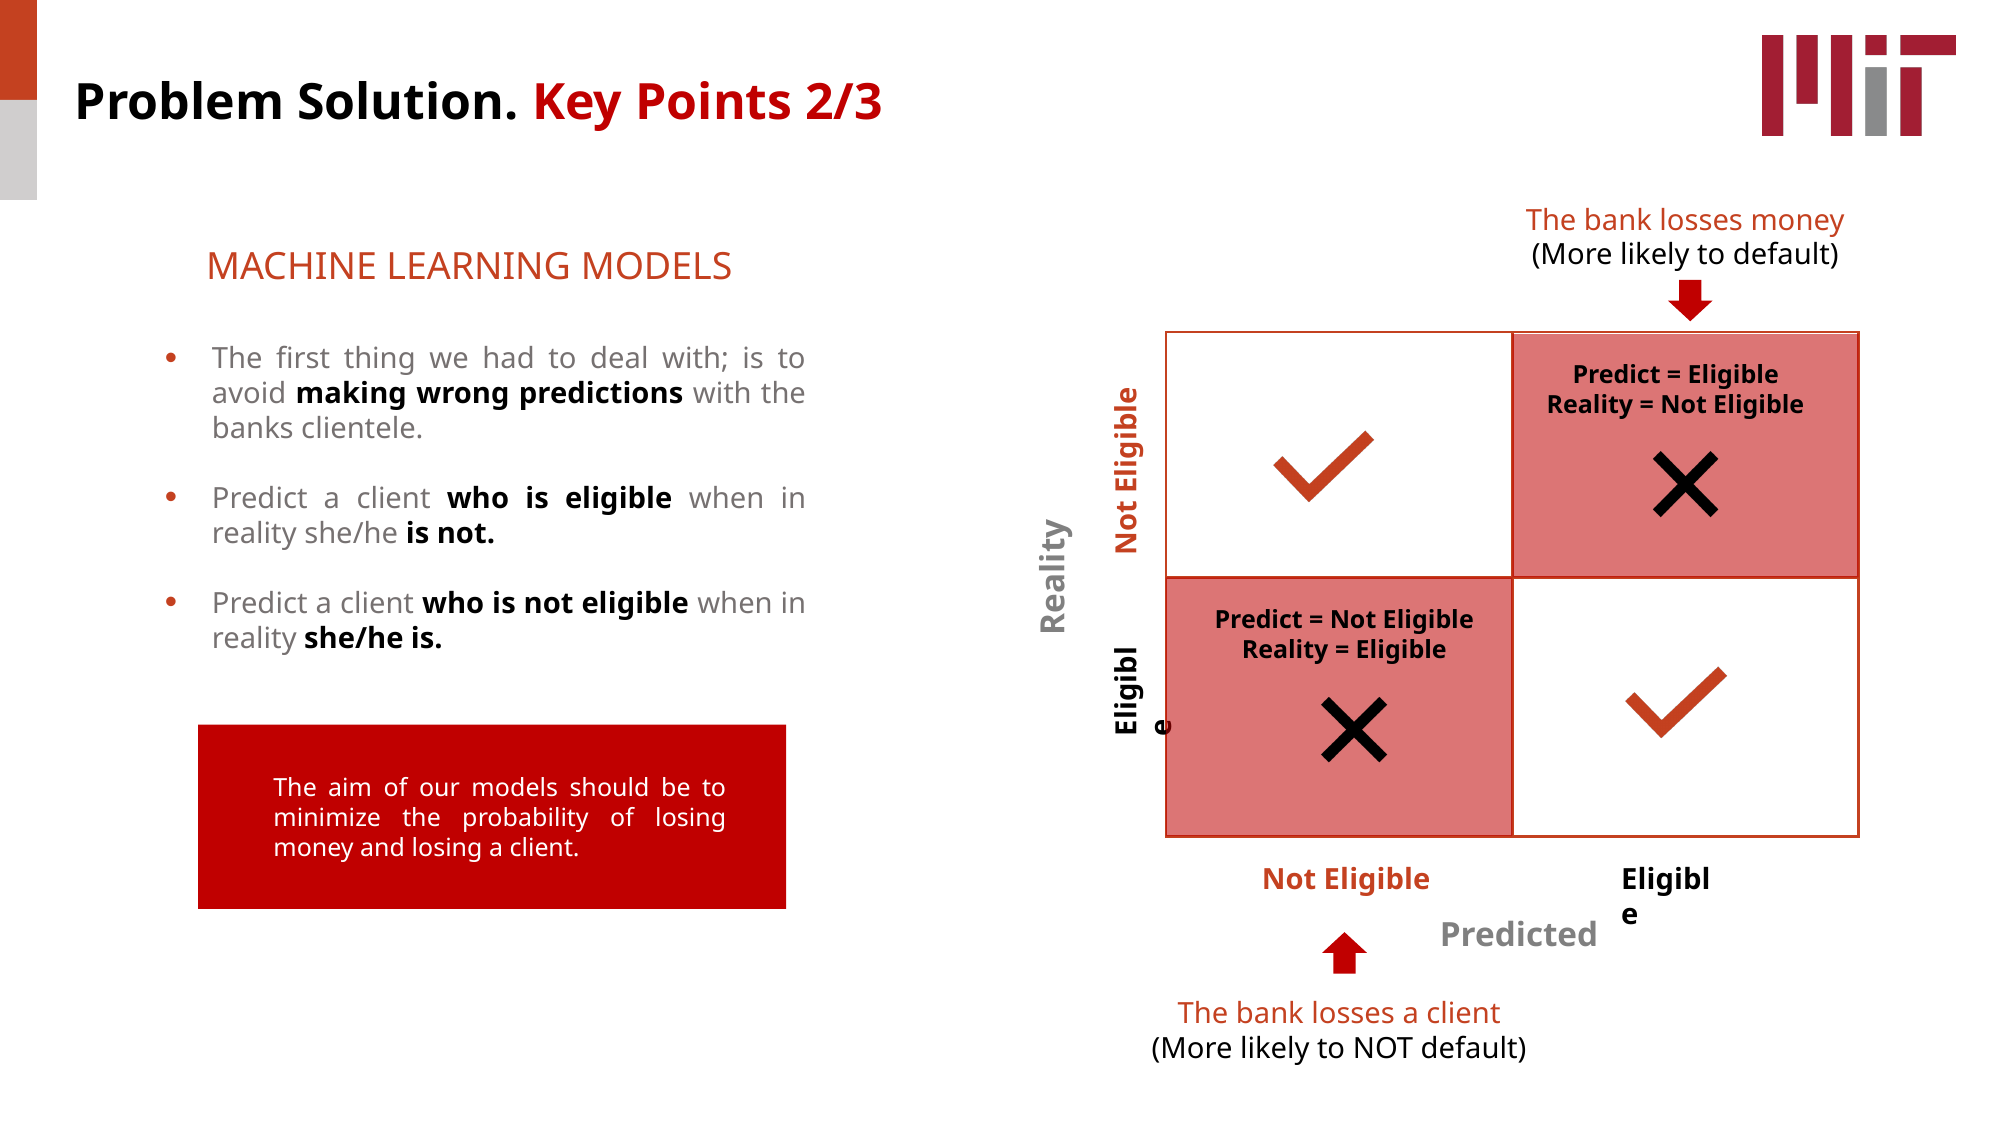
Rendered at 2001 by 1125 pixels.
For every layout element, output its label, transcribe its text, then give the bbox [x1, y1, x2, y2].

text_box [0, 0, 38, 99]
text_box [1023, 332, 1859, 961]
text_box The aim of our models should be to minimize the probability of losing money and losing a client. [197, 724, 787, 910]
text_box MACHINE LEARNING MODELS [191, 234, 911, 295]
text_box Problem Solution. Key Points 2/3 [60, 62, 898, 137]
text_box [1332, 961, 1357, 975]
text_box The bank losses a client (More likely to NOT default) [1107, 986, 1572, 1072]
picture [1762, 35, 1956, 136]
text_box [0, 99, 38, 201]
text_box [1665, 278, 1716, 323]
text_box The bank losses money (More likely to default) [1453, 193, 1918, 279]
text_box The first thing we had to deal with; is to avoid making wrong predictions with the banks clientele. Predict a client who is eligible when in reality she/he is not. Predict a client who is not eligible when in reality she/he is. [150, 332, 821, 662]
